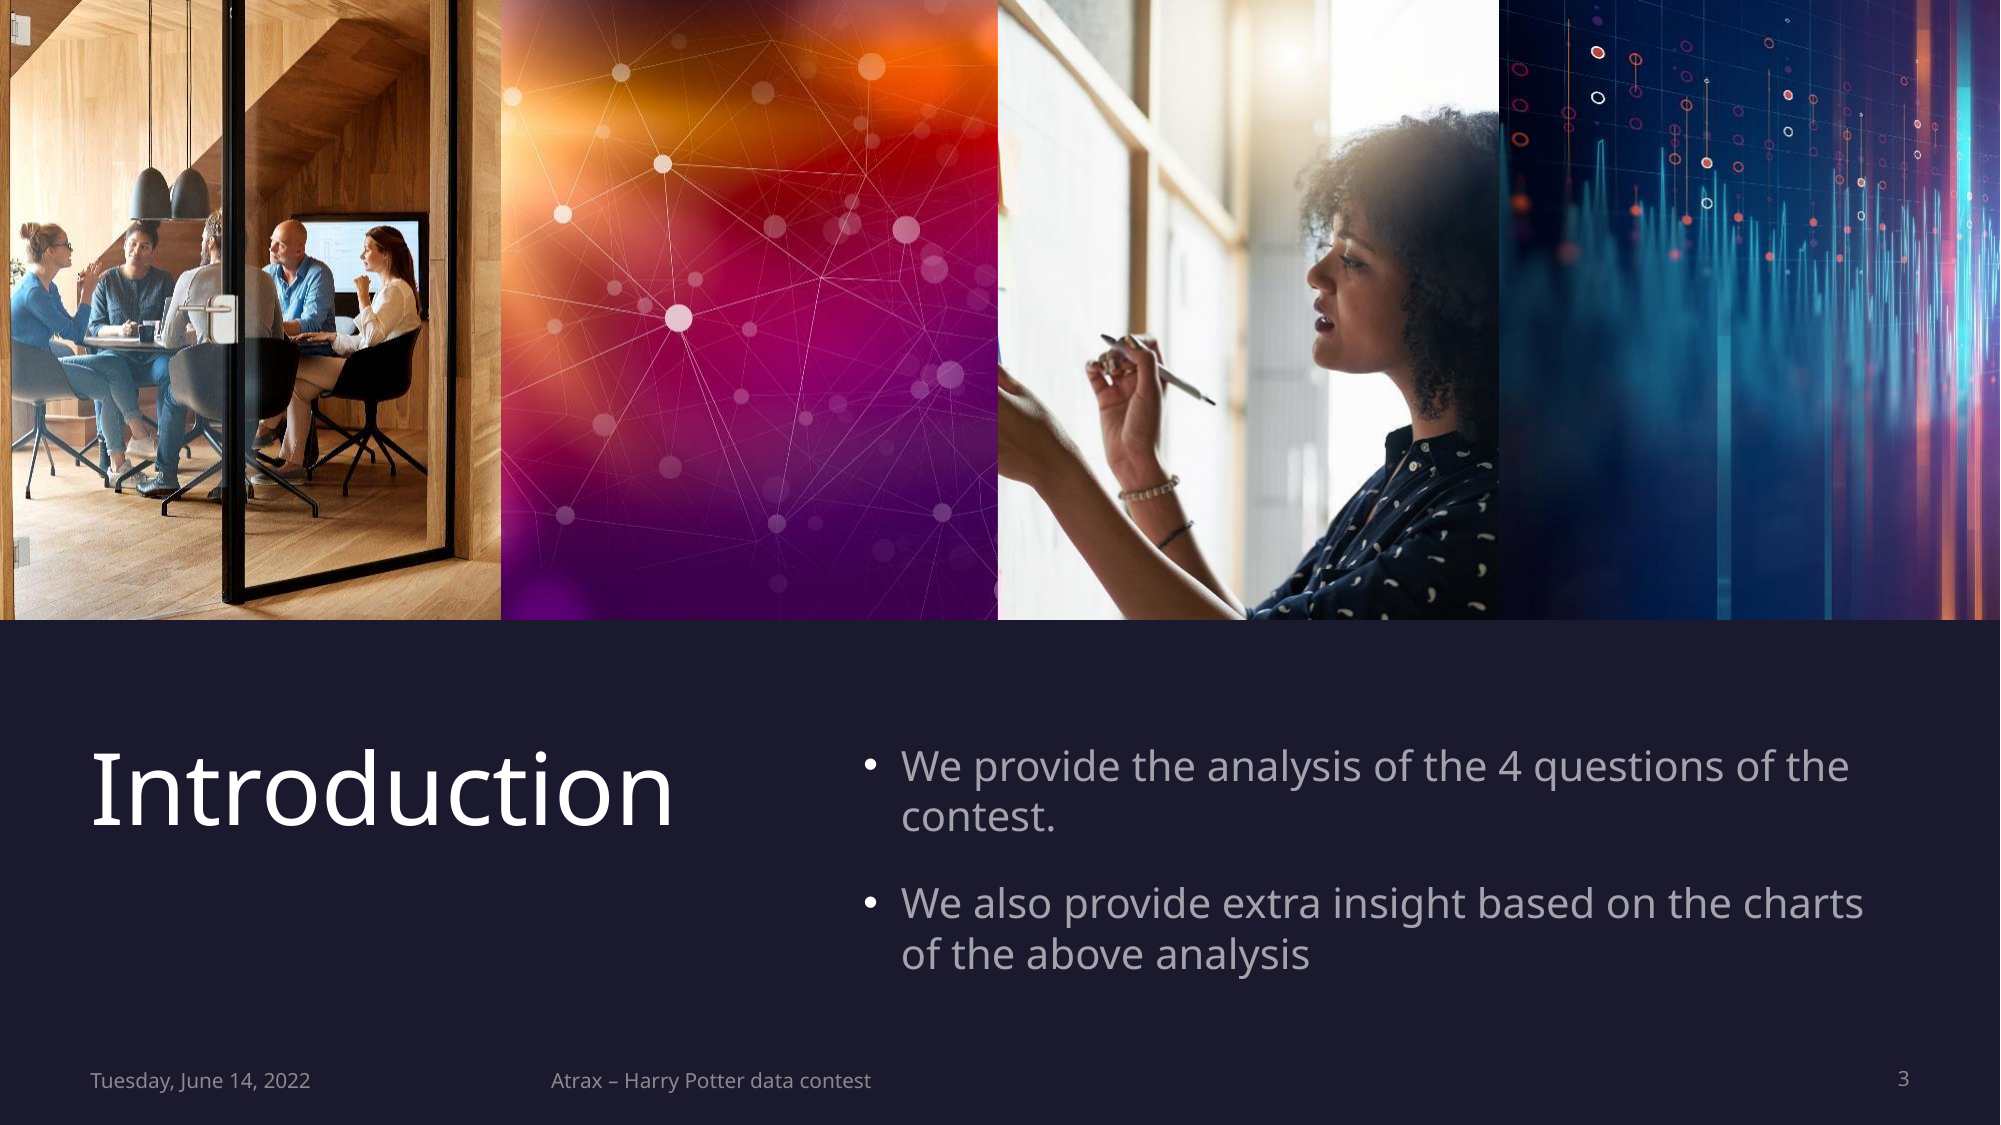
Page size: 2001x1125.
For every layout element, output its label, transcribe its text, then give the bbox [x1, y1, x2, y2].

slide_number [90, 1067, 522, 1093]
footer Atrax – Harry Potter data contest [551, 1067, 1598, 1093]
picture [0, 0, 2000, 620]
list We provide the analysis of the 4 questions of the contest. We also provide extra insight based on the charts of the above analysis [863, 739, 1884, 997]
title Introduction [90, 739, 829, 996]
slide_number 3 [1632, 1067, 1910, 1093]
